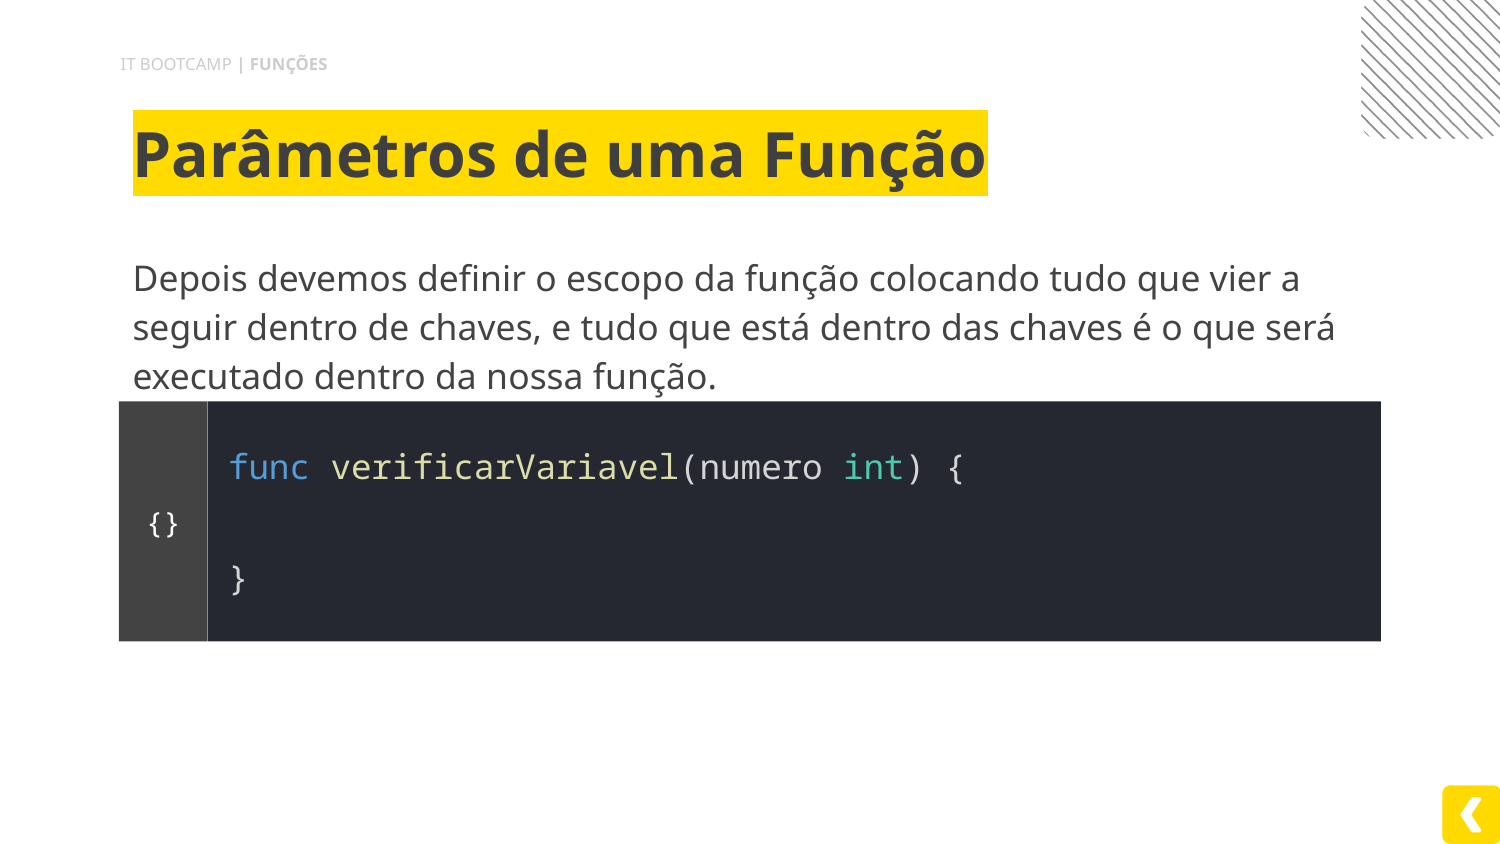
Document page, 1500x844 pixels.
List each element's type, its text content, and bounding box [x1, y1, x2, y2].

picture [1441, 785, 1500, 844]
text_box Depois devemos definir o escopo da função colocando tudo que vier a seguir dentro de chaves, e tudo que está dentro das chaves é o que será executado dentro da nossa função. [117, 235, 1383, 375]
text_box IT BOOTCAMP | FUNÇÕES [105, 46, 577, 87]
text_box Parâmetros de uma Função [117, 102, 1383, 206]
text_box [118, 401, 1382, 642]
picture [1361, 0, 1500, 140]
